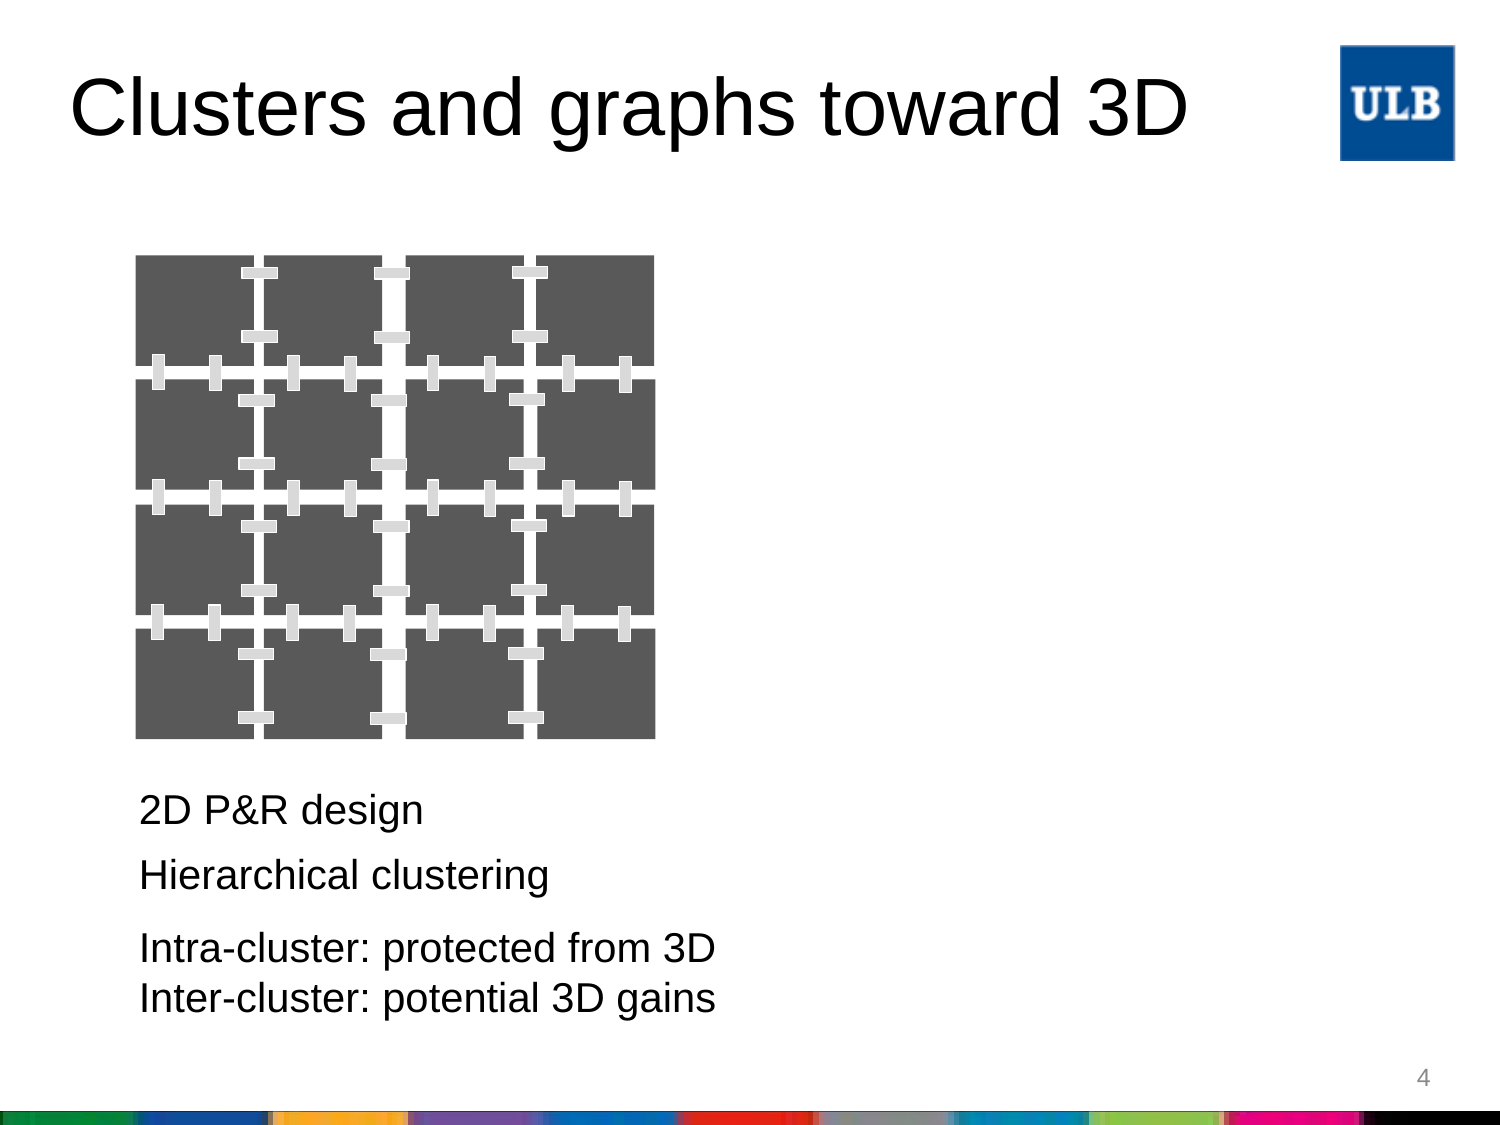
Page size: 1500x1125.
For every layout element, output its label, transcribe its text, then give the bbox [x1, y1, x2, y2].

text_box [482, 479, 498, 518]
text_box Hierarchical clustering [123, 840, 668, 906]
text_box [342, 604, 358, 643]
text_box [560, 603, 576, 643]
text_box [134, 626, 256, 741]
text_box [509, 518, 549, 534]
text_box [482, 354, 498, 394]
text_box [534, 503, 656, 617]
text_box [404, 626, 526, 741]
text_box [134, 503, 256, 617]
text_box [510, 264, 550, 280]
text_box [372, 329, 412, 345]
text_box [507, 456, 547, 472]
text_box [369, 646, 408, 662]
text_box [207, 603, 223, 642]
text_box [372, 583, 411, 599]
text_box [369, 710, 408, 726]
text_box [560, 479, 576, 518]
text_box [506, 645, 546, 661]
text_box [425, 478, 441, 517]
text_box [535, 626, 657, 741]
text_box [404, 253, 526, 368]
picture [0, 1111, 964, 1125]
text_box [372, 519, 411, 535]
text_box [239, 519, 279, 535]
text_box [239, 582, 279, 598]
text_box 2D P&R design [123, 775, 644, 840]
title Clusters and graphs toward 3D [55, 45, 1332, 161]
text_box [240, 265, 279, 281]
text_box [617, 604, 633, 644]
text_box [237, 456, 276, 472]
text_box [240, 328, 279, 344]
text_box [237, 392, 276, 408]
text_box [207, 353, 223, 393]
text_box [150, 352, 166, 392]
text_box [285, 478, 301, 518]
text_box [404, 377, 526, 492]
picture [1340, 45, 1457, 161]
text_box [509, 582, 549, 598]
text_box [262, 377, 384, 492]
text_box [236, 646, 276, 662]
slide_number 4 [1095, 1055, 1446, 1097]
text_box [534, 253, 656, 368]
text_box [285, 353, 301, 393]
text_box [425, 353, 441, 393]
text_box [510, 328, 550, 344]
text_box [150, 602, 166, 642]
text_box [342, 479, 358, 518]
text_box [506, 709, 546, 725]
text_box [482, 604, 498, 643]
text_box [236, 710, 276, 726]
text_box [342, 354, 358, 394]
text_box [617, 479, 633, 519]
text_box [425, 603, 441, 642]
text_box [134, 377, 256, 492]
text_box Intra-cluster: protected from 3D Inter-cluster: potential 3D gains [123, 913, 750, 1028]
text_box [207, 478, 223, 518]
text_box [369, 457, 409, 473]
text_box [150, 477, 166, 517]
text_box [404, 503, 526, 617]
text_box [262, 253, 384, 368]
text_box [262, 626, 384, 741]
text_box [369, 393, 409, 408]
text_box [285, 603, 301, 642]
text_box [535, 377, 657, 492]
text_box [134, 253, 256, 368]
picture [1074, 1111, 1500, 1125]
text_box [507, 392, 547, 407]
text_box [560, 354, 576, 393]
text_box [372, 265, 412, 281]
text_box [262, 503, 384, 617]
text_box [617, 355, 633, 394]
